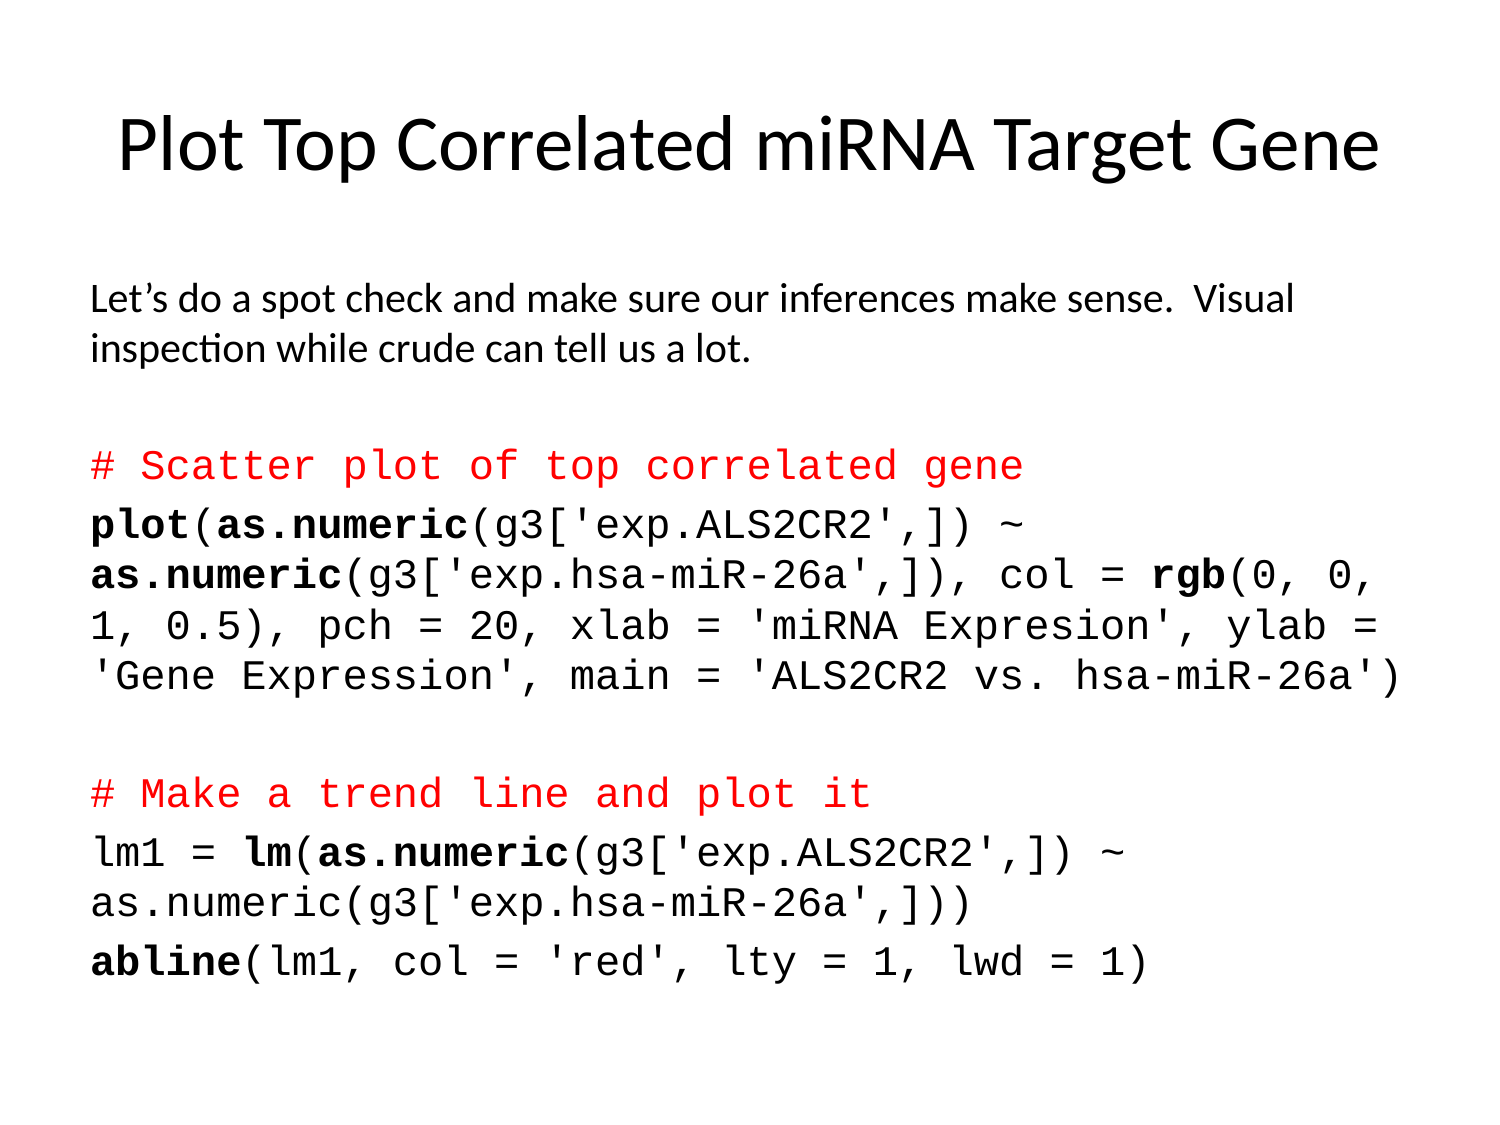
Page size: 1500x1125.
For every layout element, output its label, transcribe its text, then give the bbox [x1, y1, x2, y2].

list Let’s do a spot check and make sure our inferences make sense. Visual inspection while crude can tell us a lot. # Scatter plot of top correlated gene plot(as.numeric(g3['exp.ALS2CR2',]) ~ as.numeric(g3['exp.hsa-miR-26a',]), col = rgb(0, 0, 1, 0.5), pch = 20, xlab = 'miRNA Expresion', ylab = 'Gene Expression', main = 'ALS2CR2 vs. hsa-miR-26a') # Make a trend line and plot it lm1 = lm(as.numeric(g3['exp.ALS2CR2',]) ~ as.numeric(g3['exp.hsa-miR-26a',])) abline(lm1, col = 'red', lty = 1, lwd = 1) [75, 262, 1425, 1005]
title Plot Top Correlated miRNA Target Gene [75, 45, 1425, 233]
